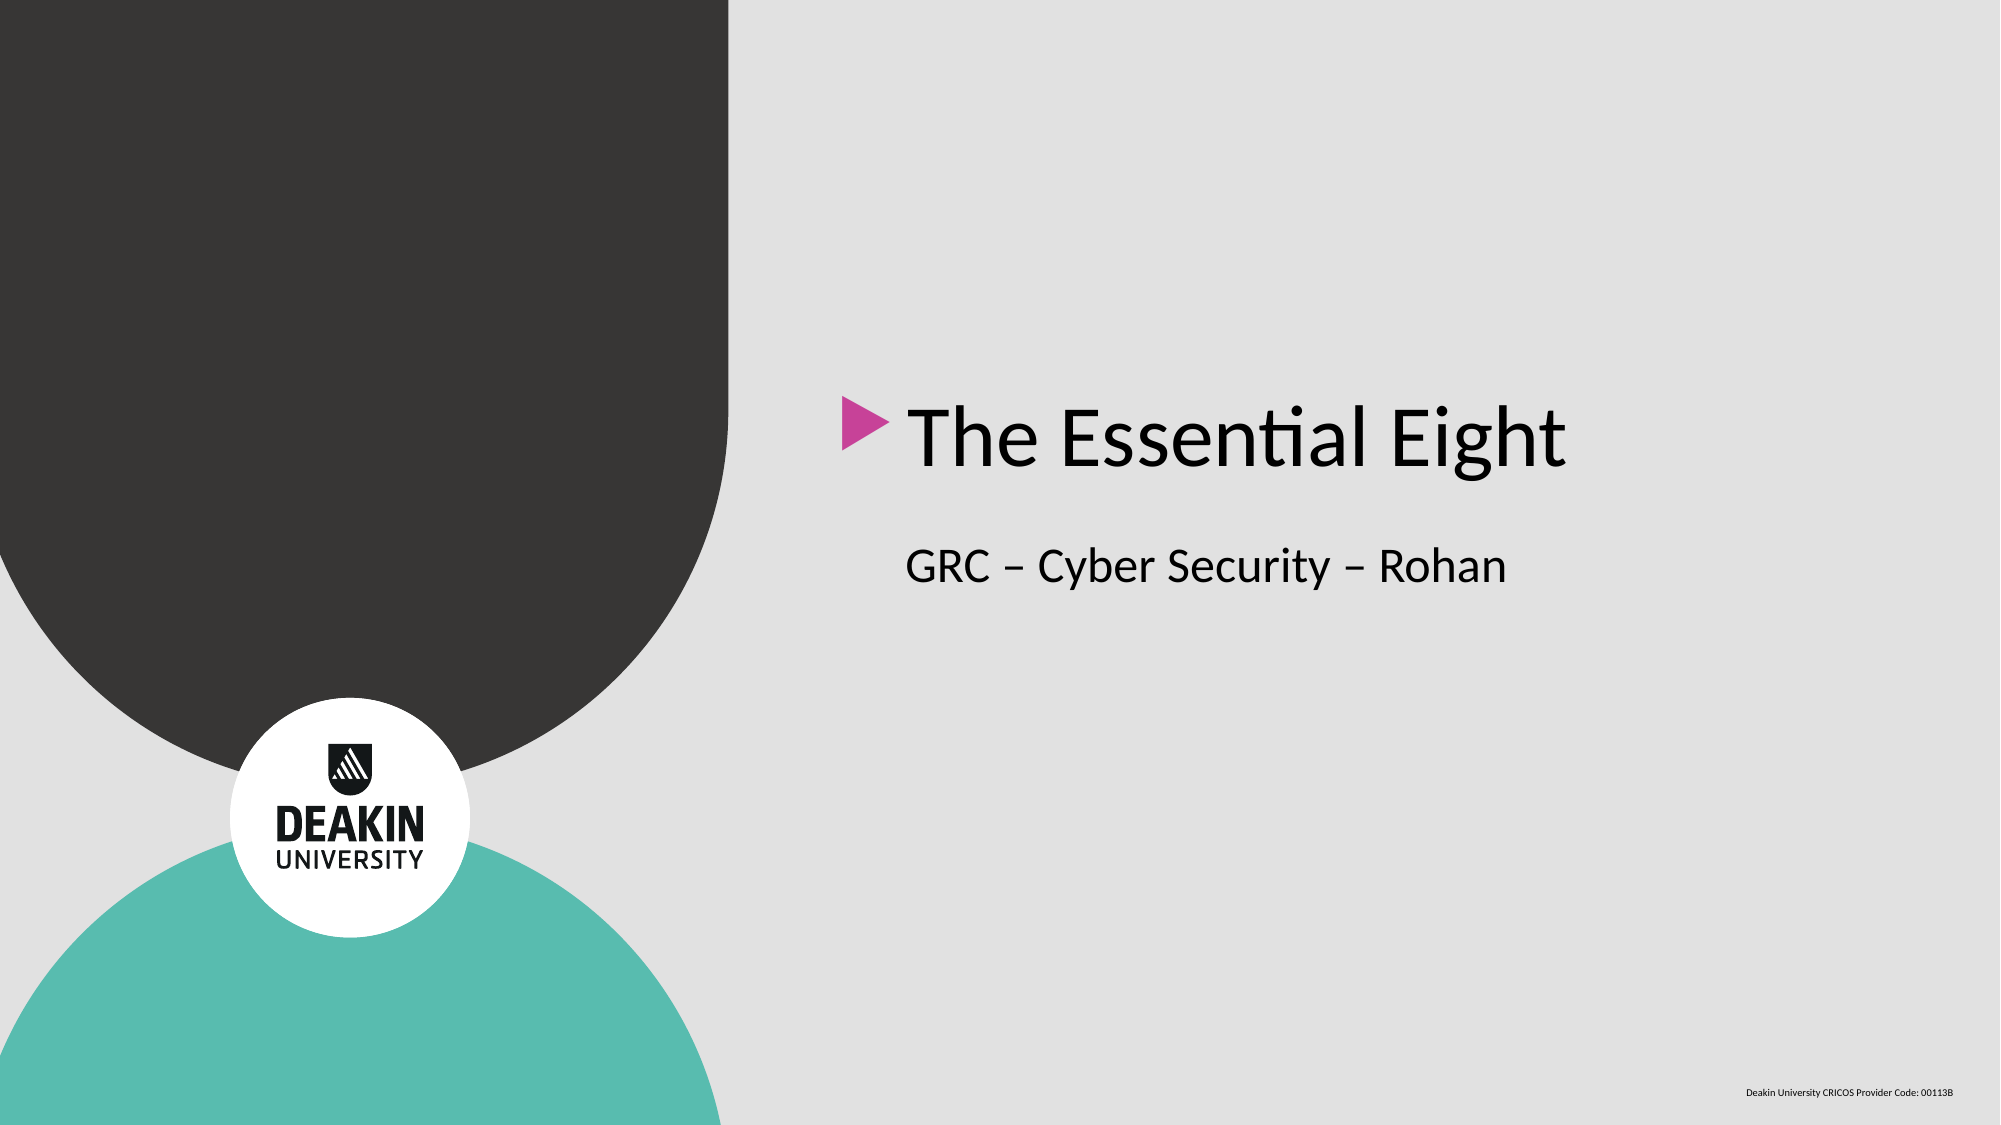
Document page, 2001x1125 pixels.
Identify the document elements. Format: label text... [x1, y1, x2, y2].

title The Essential Eight [821, 160, 1690, 492]
footer Deakin University CRICOS Provider Code: 00113B [867, 1079, 1954, 1104]
subtitle GRC – Cyber Security – Rohan [890, 531, 1690, 650]
